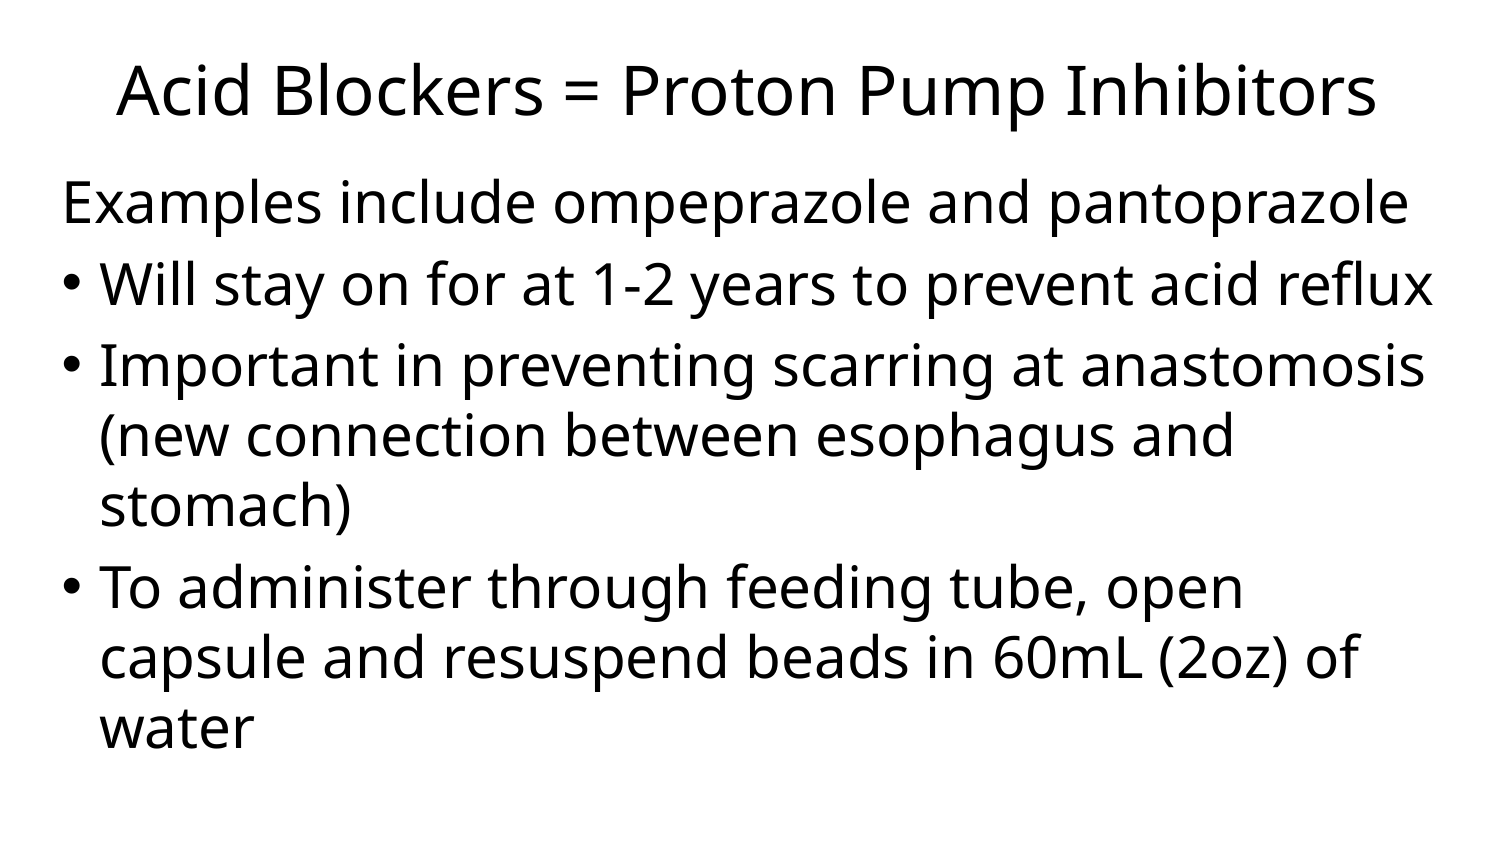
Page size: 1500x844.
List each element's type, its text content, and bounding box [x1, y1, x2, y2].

title Acid Blockers = Proton Pump Inhibitors [46, 33, 1450, 143]
list Examples include ompeprazole and pantoprazole Will stay on for at 1-2 years to prevent acid reflux Important in preventing scarring at anastomosis (new connection between esophagus and stomach) To administer through feeding tube, open capsule and resuspend beads in 60mL (2oz) of water [46, 157, 1450, 810]
